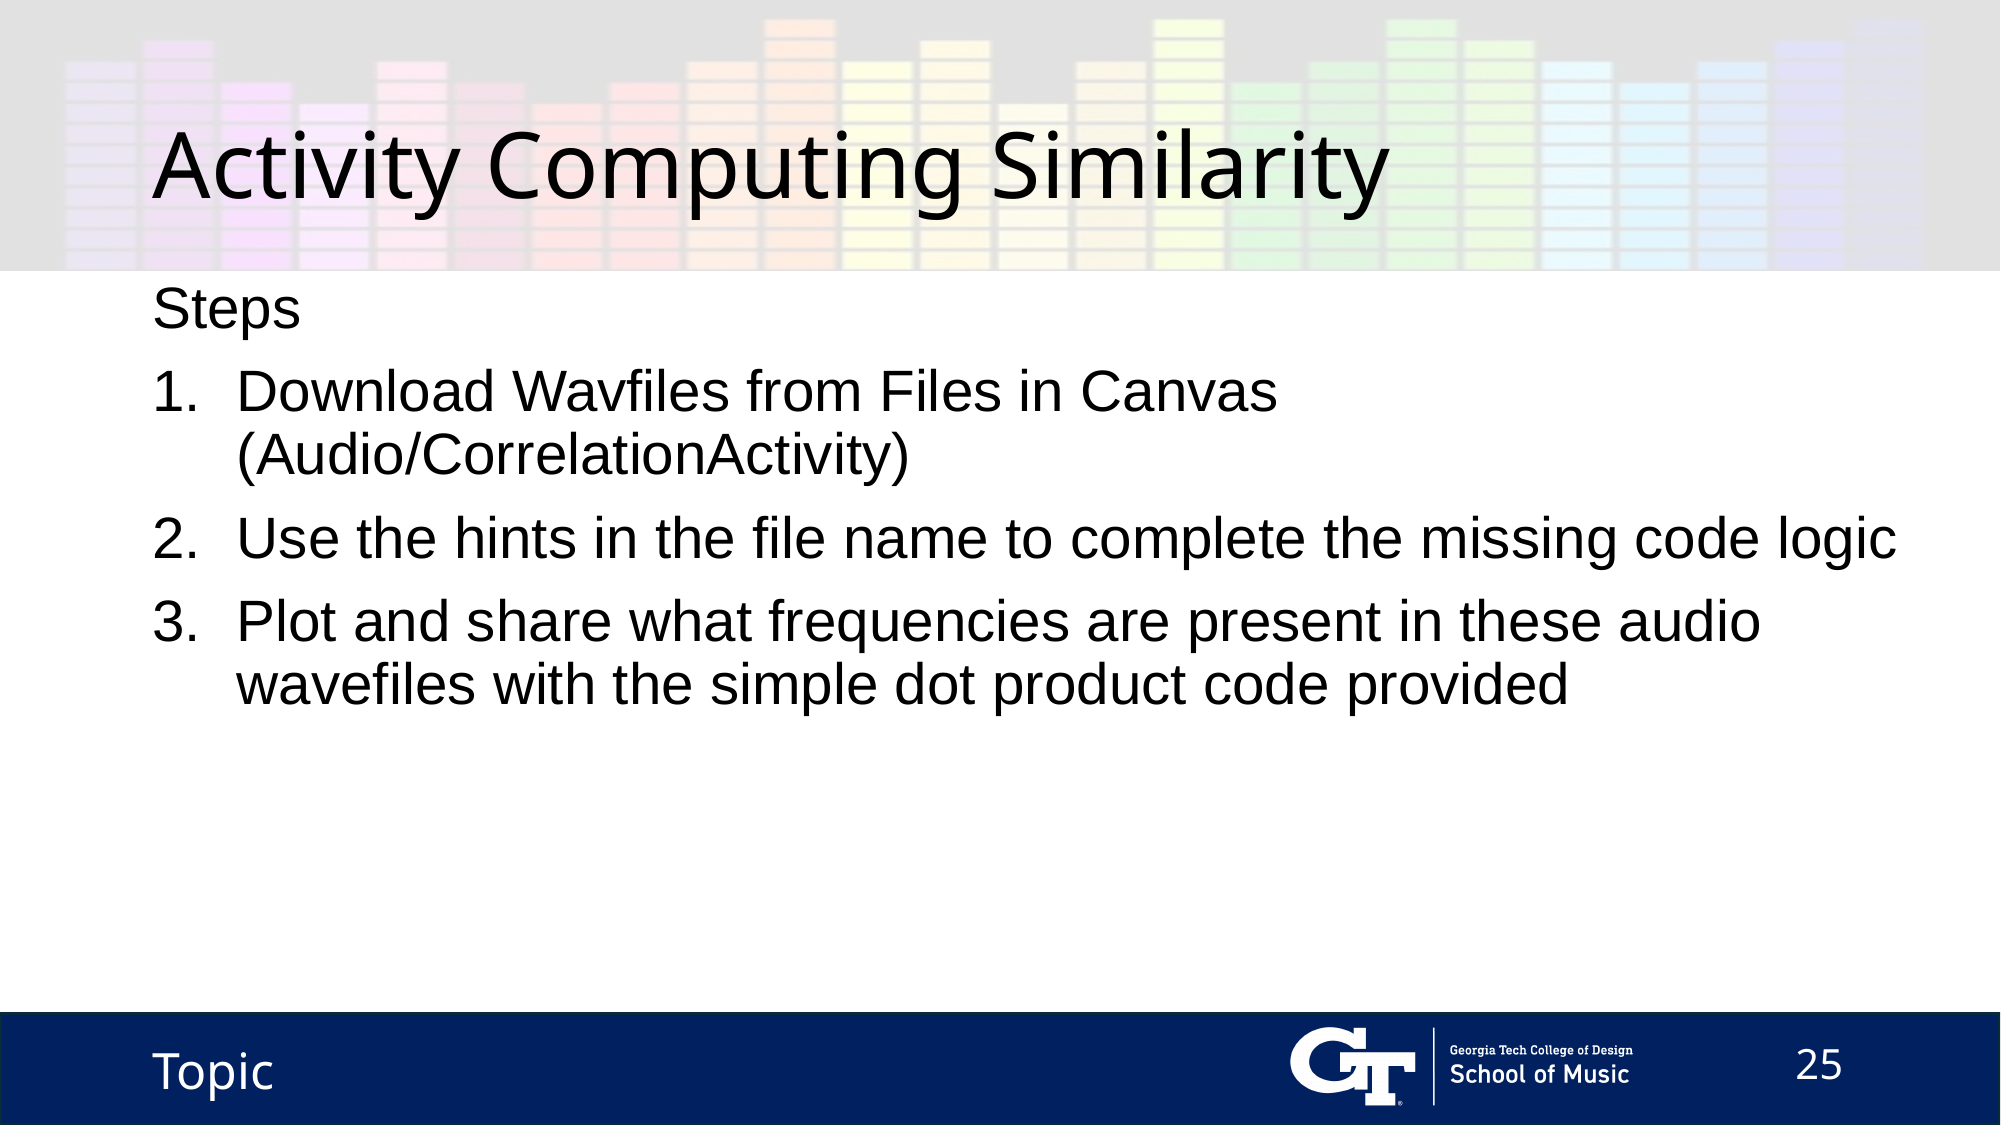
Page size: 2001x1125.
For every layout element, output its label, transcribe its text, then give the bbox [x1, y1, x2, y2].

title Activity Computing Similarity [137, 59, 1863, 270]
picture [1257, 1001, 1683, 1125]
slide_number 25 [1690, 1030, 1859, 1103]
list Steps Download Wavfiles from Files in Canvas (Audio/CorrelationActivity) Use the hints in the file name to complete the missing code logic Plot and share what frequencies are present in these audio wavefiles with the simple dot product code provided [137, 270, 1952, 985]
footer Topic [137, 1013, 1288, 1125]
